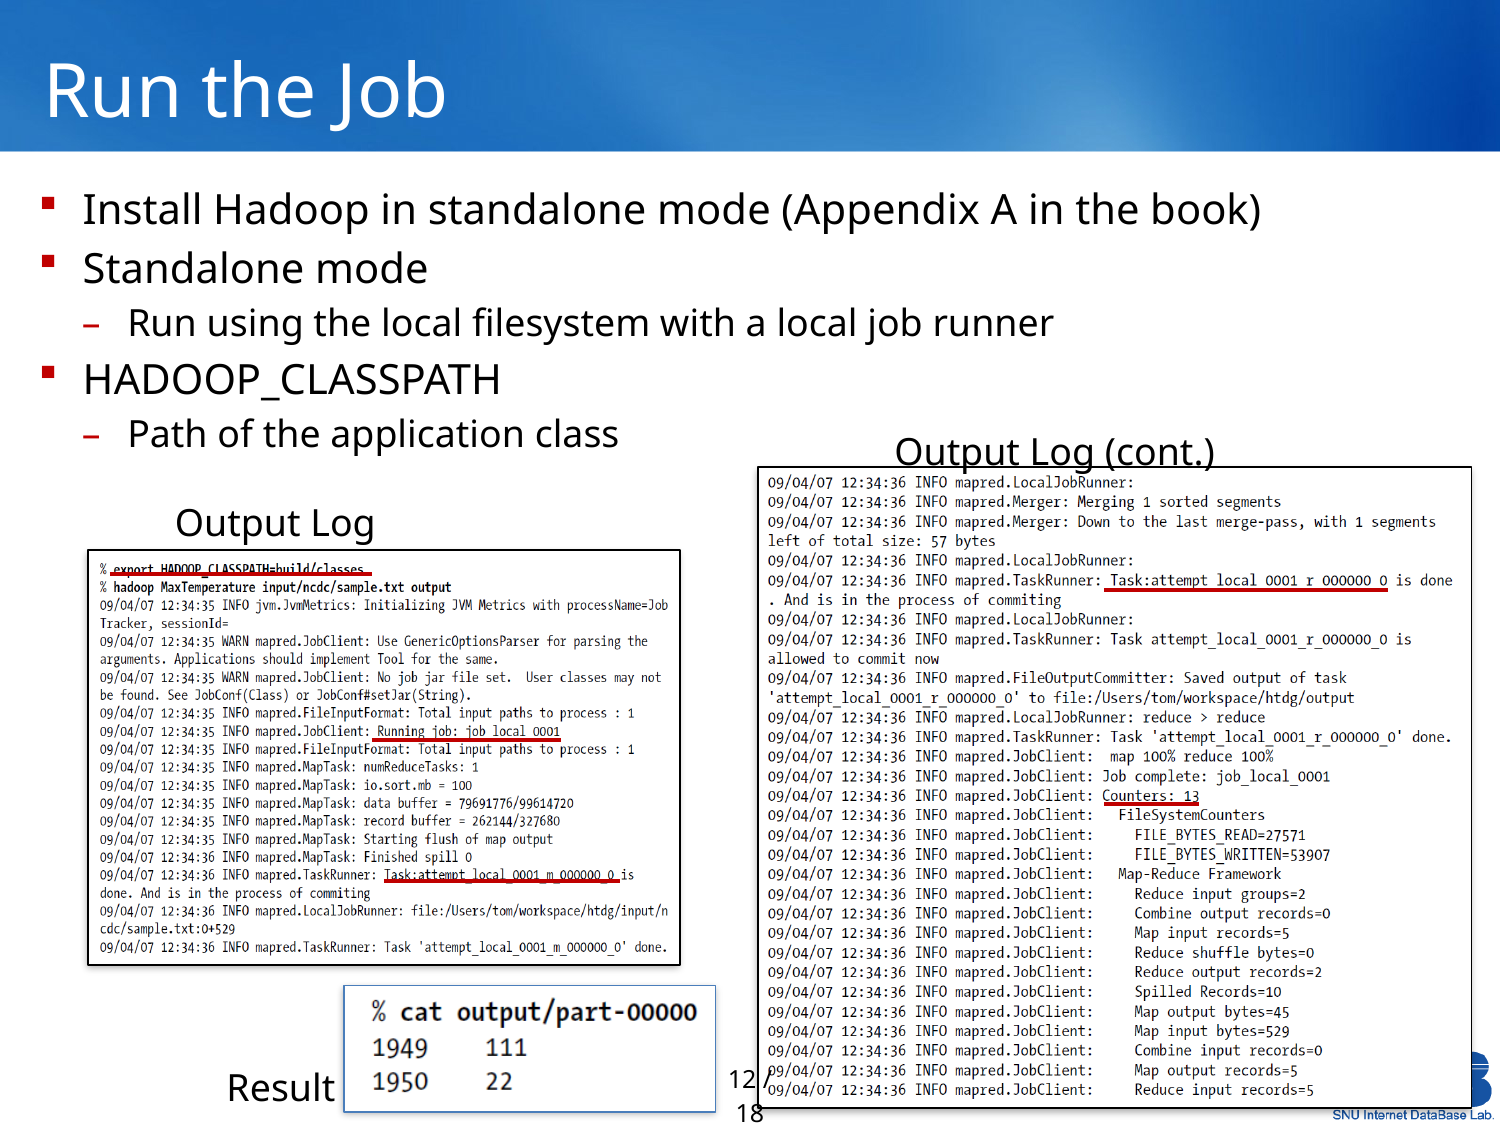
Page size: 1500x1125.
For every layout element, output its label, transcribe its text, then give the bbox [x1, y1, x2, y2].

picture [0, 0, 1500, 1125]
slide_number 12 / 18 [719, 1078, 757, 1114]
list Install Hadoop in standalone mode (Appendix A in the book) Standalone mode Run using the local filesystem with a local job runner HADOOP_CLASSPATH Path of the application class [23, 175, 1477, 1102]
title Run the Job [28, 23, 1472, 153]
text_box Result [211, 1057, 341, 1117]
text_box Output Log [160, 491, 401, 549]
text_box Output Log (cont.) [879, 420, 1230, 466]
